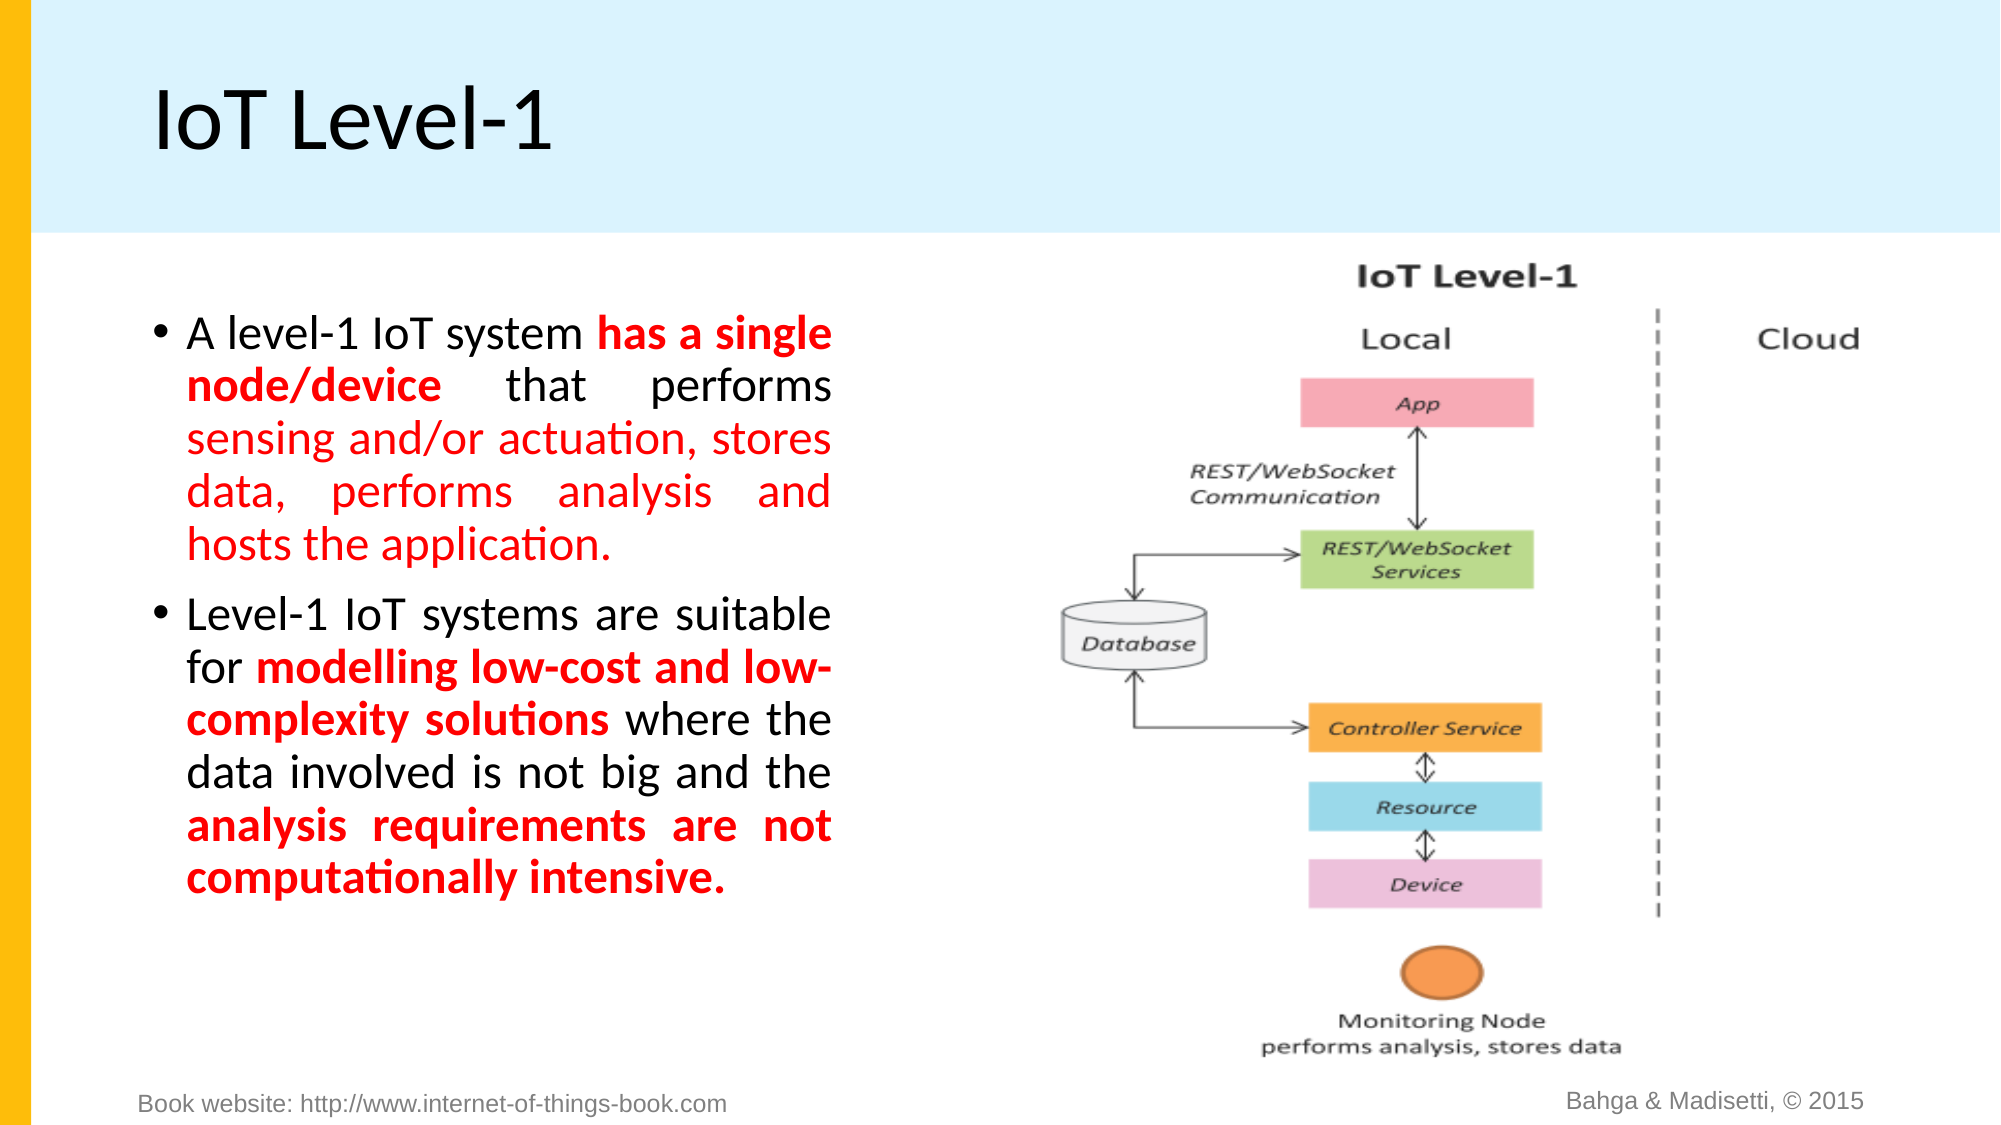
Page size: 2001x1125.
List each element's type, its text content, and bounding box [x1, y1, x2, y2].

text_box [0, 0, 32, 1125]
title IoT Level-1 [137, 30, 1863, 209]
text_box Book website: http://www.internet-of-things-book.com [122, 1079, 798, 1125]
picture [1020, 253, 1894, 1069]
text_box [32, 0, 2000, 234]
list A level-1 IoT system has a single node/device that performs sensing and/or actuation, stores data, performs analysis and hosts the application. Level-1 IoT systems are suitable for modelling low-cost and low-complexity solutions where the data involved is not big and the analysis requirements are not computationally intensive. [137, 299, 848, 1017]
text_box Bahga & Madisetti, © 2015 [1551, 1077, 1924, 1122]
